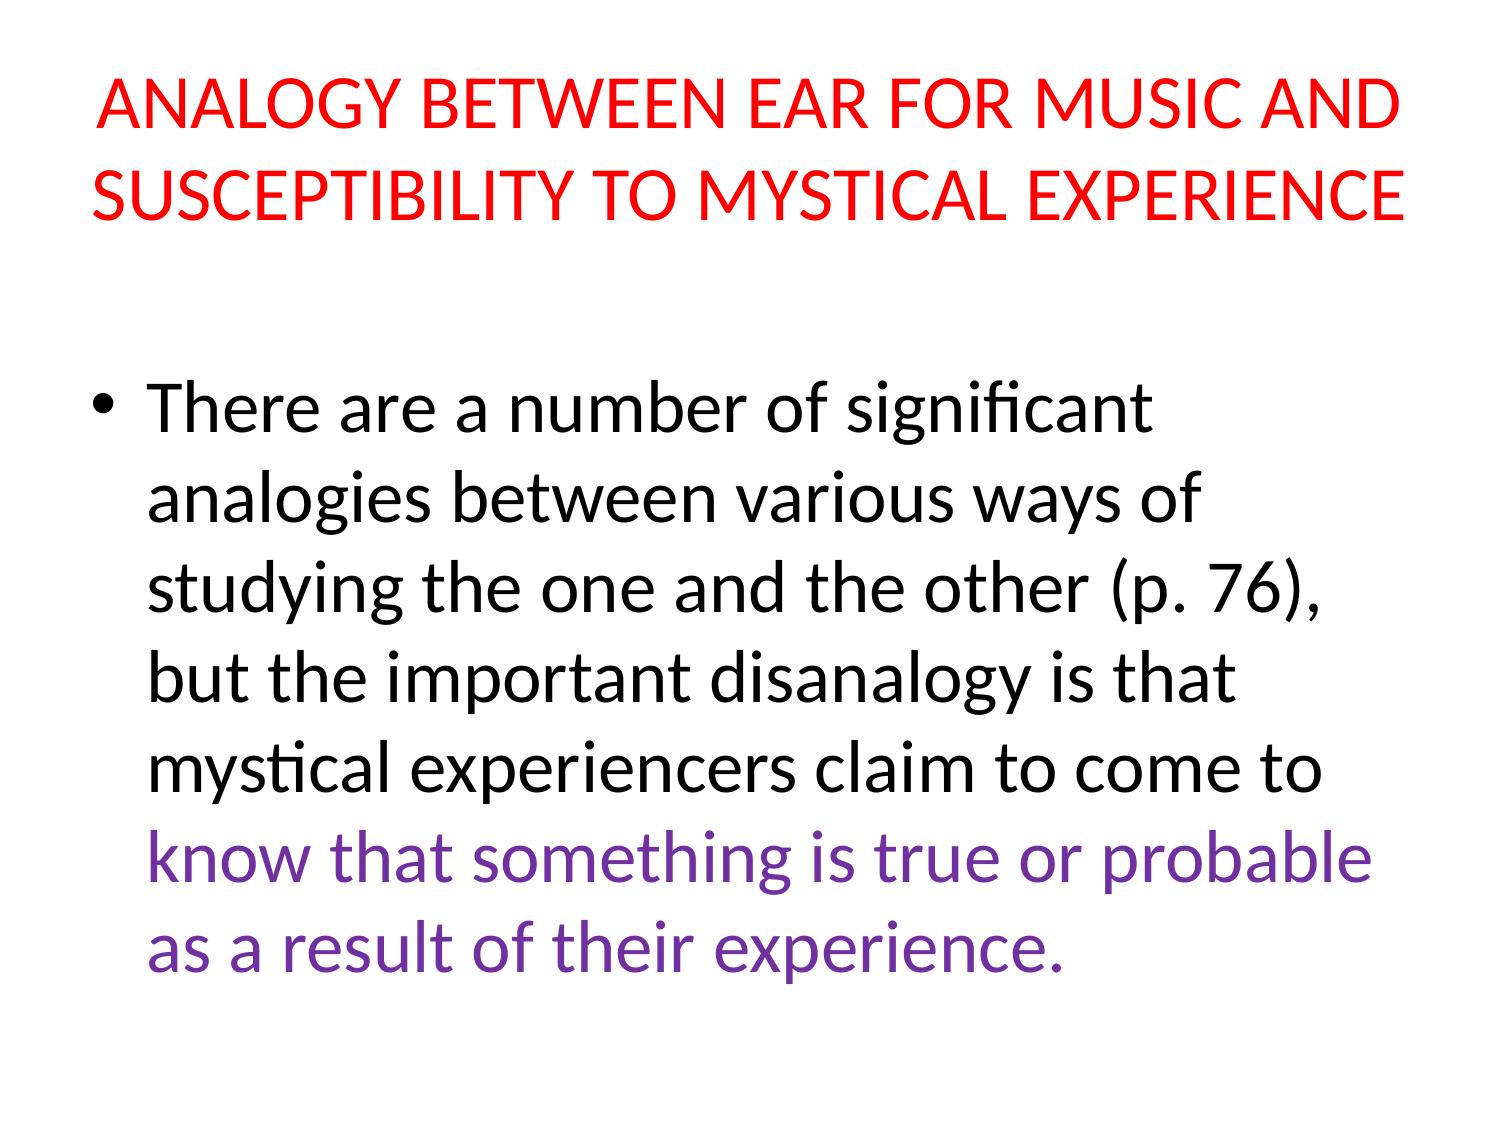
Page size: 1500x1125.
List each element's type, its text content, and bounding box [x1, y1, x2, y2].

list There are a number of significant analogies between various ways of studying the one and the other (p. 76), but the important disanalogy is that mystical experiencers claim to come to know that something is true or probable as a result of their experience. [75, 350, 1425, 1005]
title ANALOGY BETWEEN EAR FOR MUSIC AND SUSCEPTIBILITY TO MYSTICAL EXPERIENCE [75, 0, 1425, 288]
